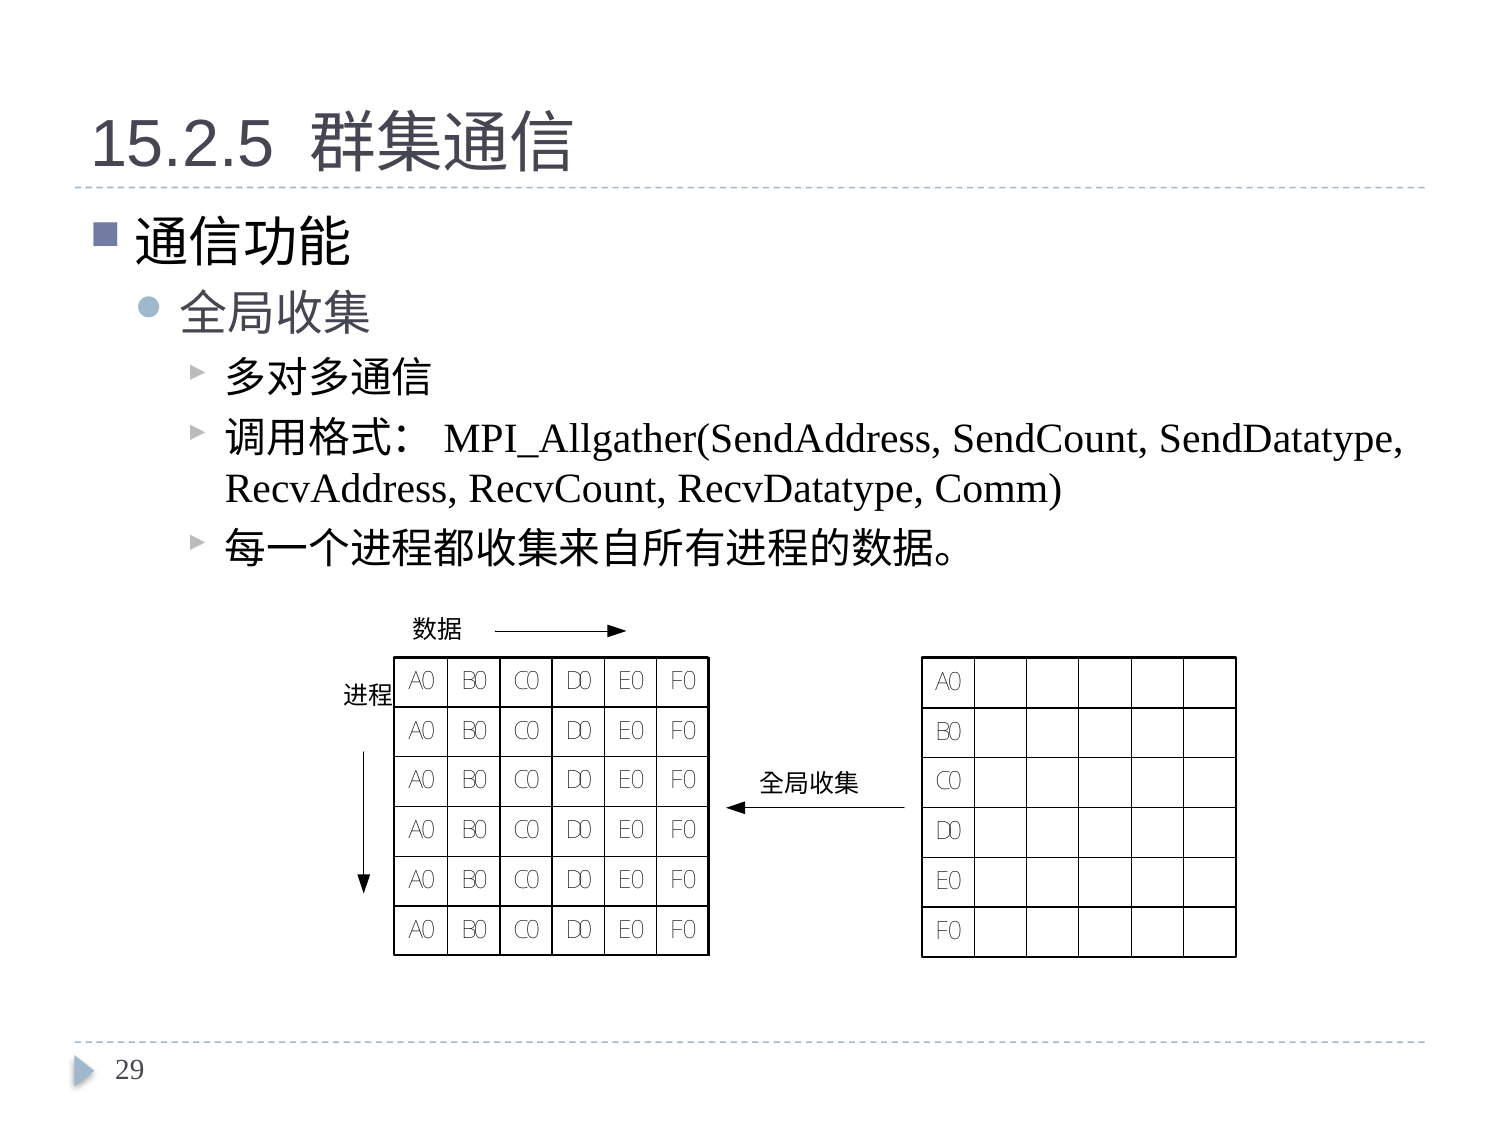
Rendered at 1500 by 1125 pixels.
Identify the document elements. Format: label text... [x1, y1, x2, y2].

title 15.2.5 群集通信 [74, 24, 1426, 188]
list 通信功能 全局收集 多对多通信 调用格式：MPI_Allgather(SendAddress, SendCount, SendDatatype, RecvAddress, RecvCount, RecvDatatype, Comm) 每一个进程都收集来自所有进程的数据。 [74, 199, 1426, 1011]
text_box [324, 606, 1242, 963]
slide_number 29 [100, 1042, 426, 1103]
